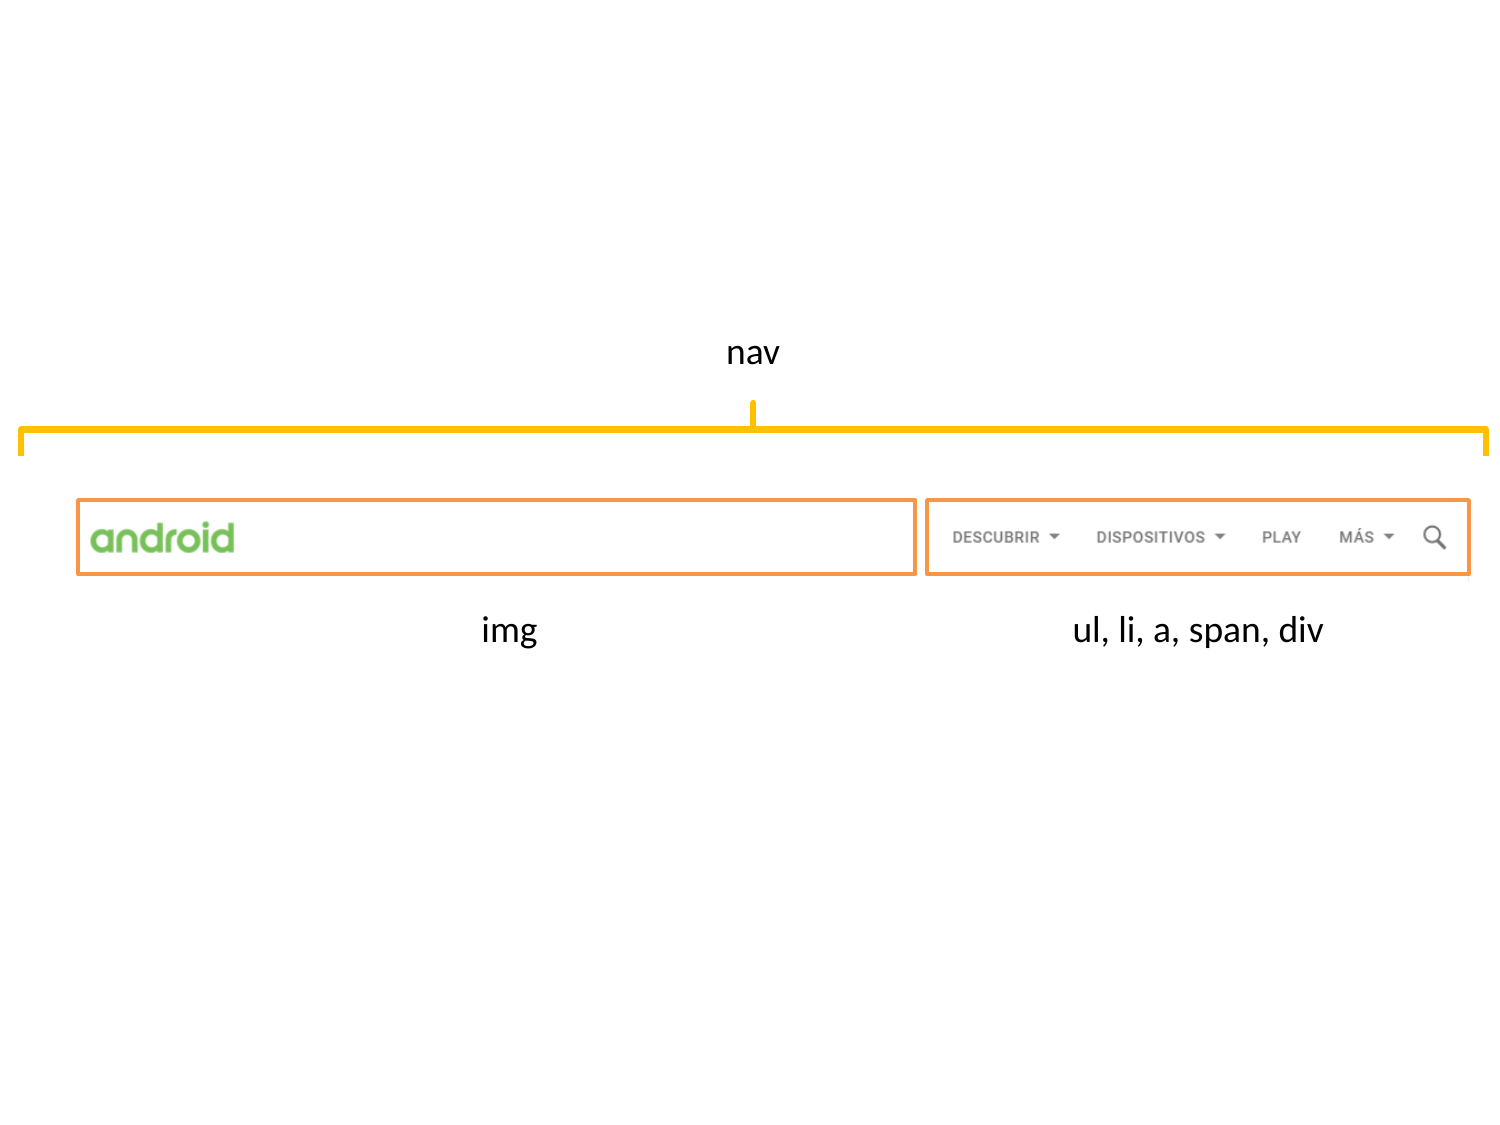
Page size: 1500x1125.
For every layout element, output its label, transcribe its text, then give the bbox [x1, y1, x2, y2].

text_box [20, 402, 1486, 457]
text_box [925, 498, 1471, 507]
text_box nav [711, 319, 796, 380]
picture [64, 507, 1470, 582]
text_box img [466, 597, 553, 658]
text_box ul, li, a, span, div [1057, 597, 1348, 658]
text_box [76, 498, 917, 505]
